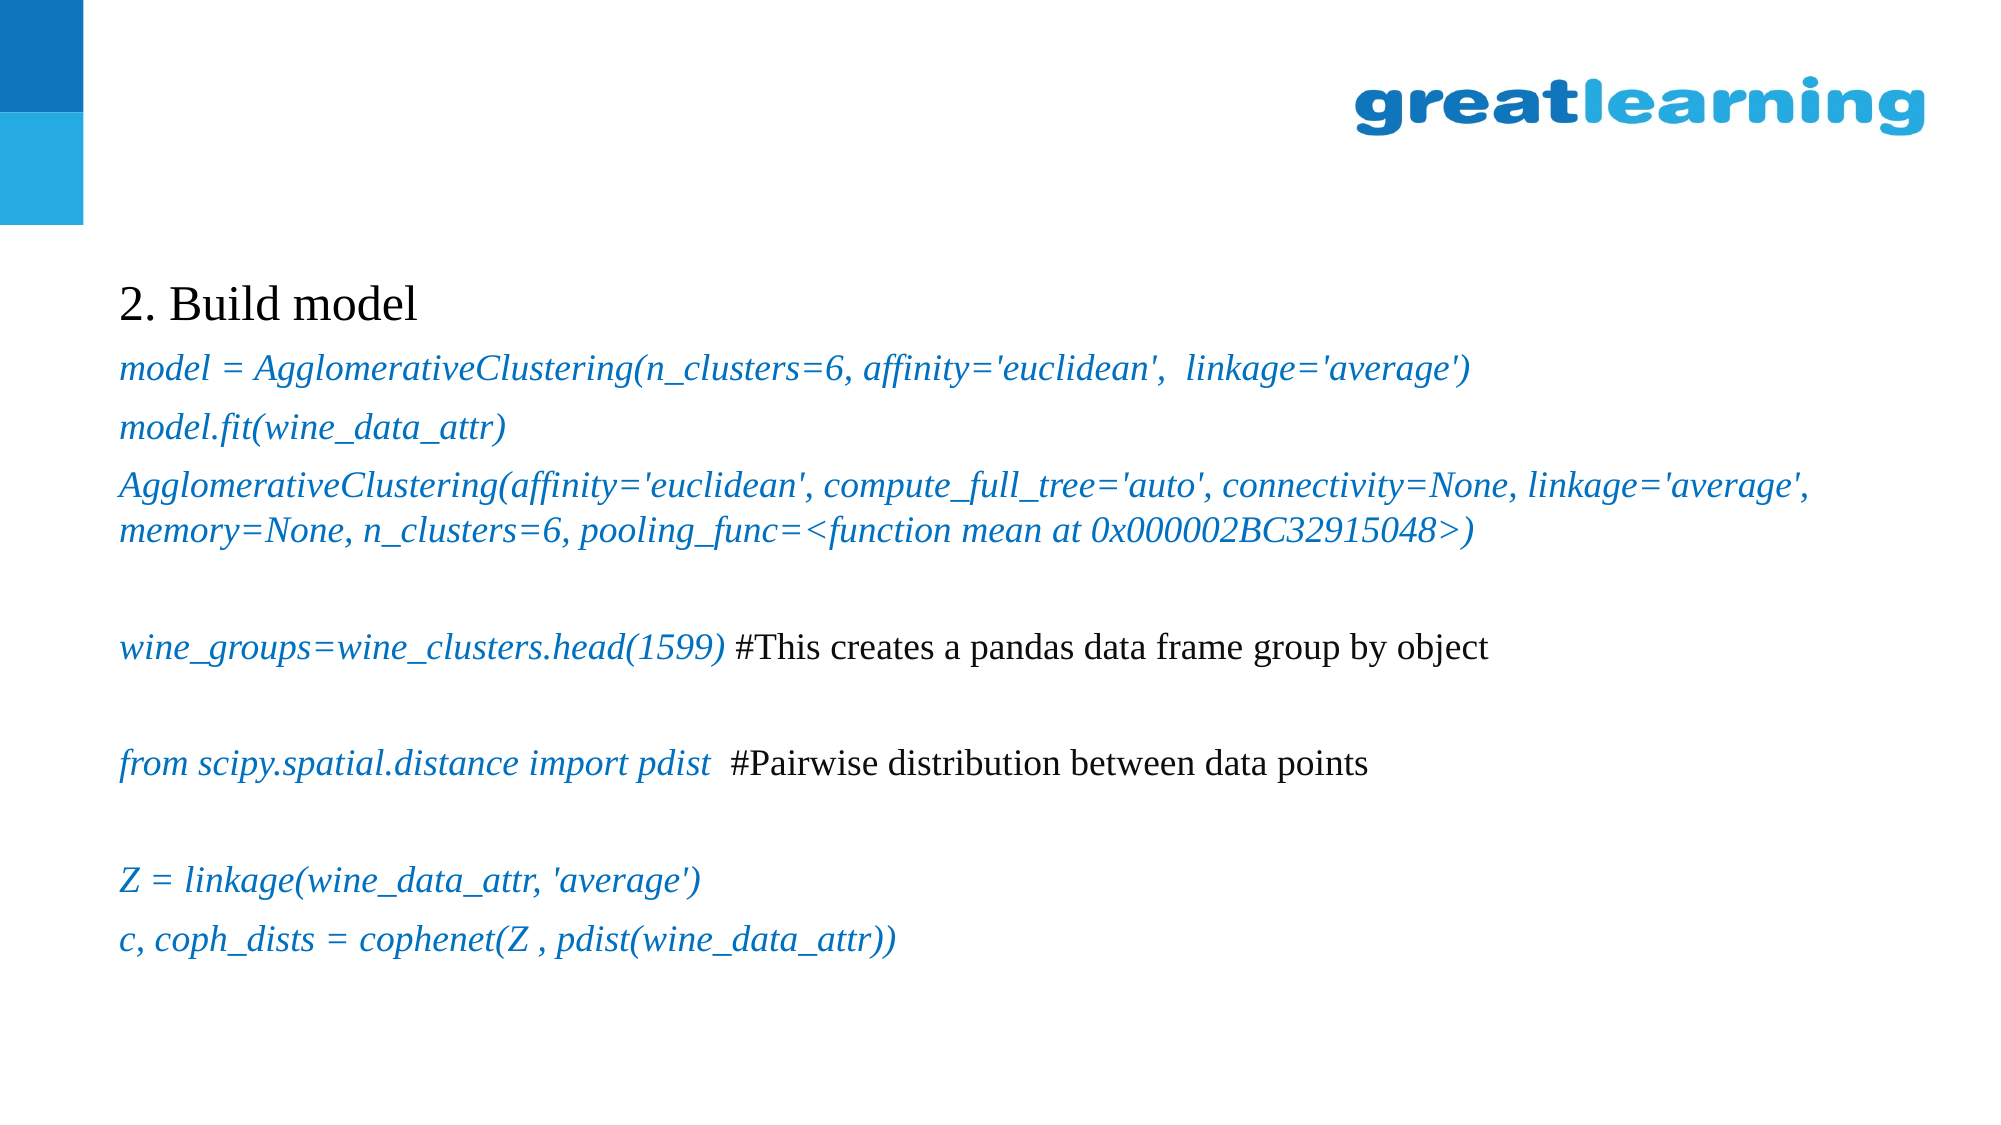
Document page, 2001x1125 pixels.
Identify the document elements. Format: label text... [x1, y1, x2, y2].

list 2. Build model model = AgglomerativeClustering(n_clusters=6, affinity='euclidean', linkage='average') model.fit(wine_data_attr) AgglomerativeClustering(affinity='euclidean', compute_full_tree='auto', connectivity=None, linkage='average', memory=None, n_clusters=6, pooling_func=<function mean at 0x000002BC32915048>) wine_groups=wine_clusters.head(1599) #This creates a pandas data frame group by object from scipy.spatial.distance import pdist #Pairwise distribution between data points Z = linkage(wine_data_attr, 'average') c, coph_dists = cophenet(Z , pdist(wine_data_attr)) [99, 262, 1900, 1005]
picture [1344, 52, 1936, 145]
